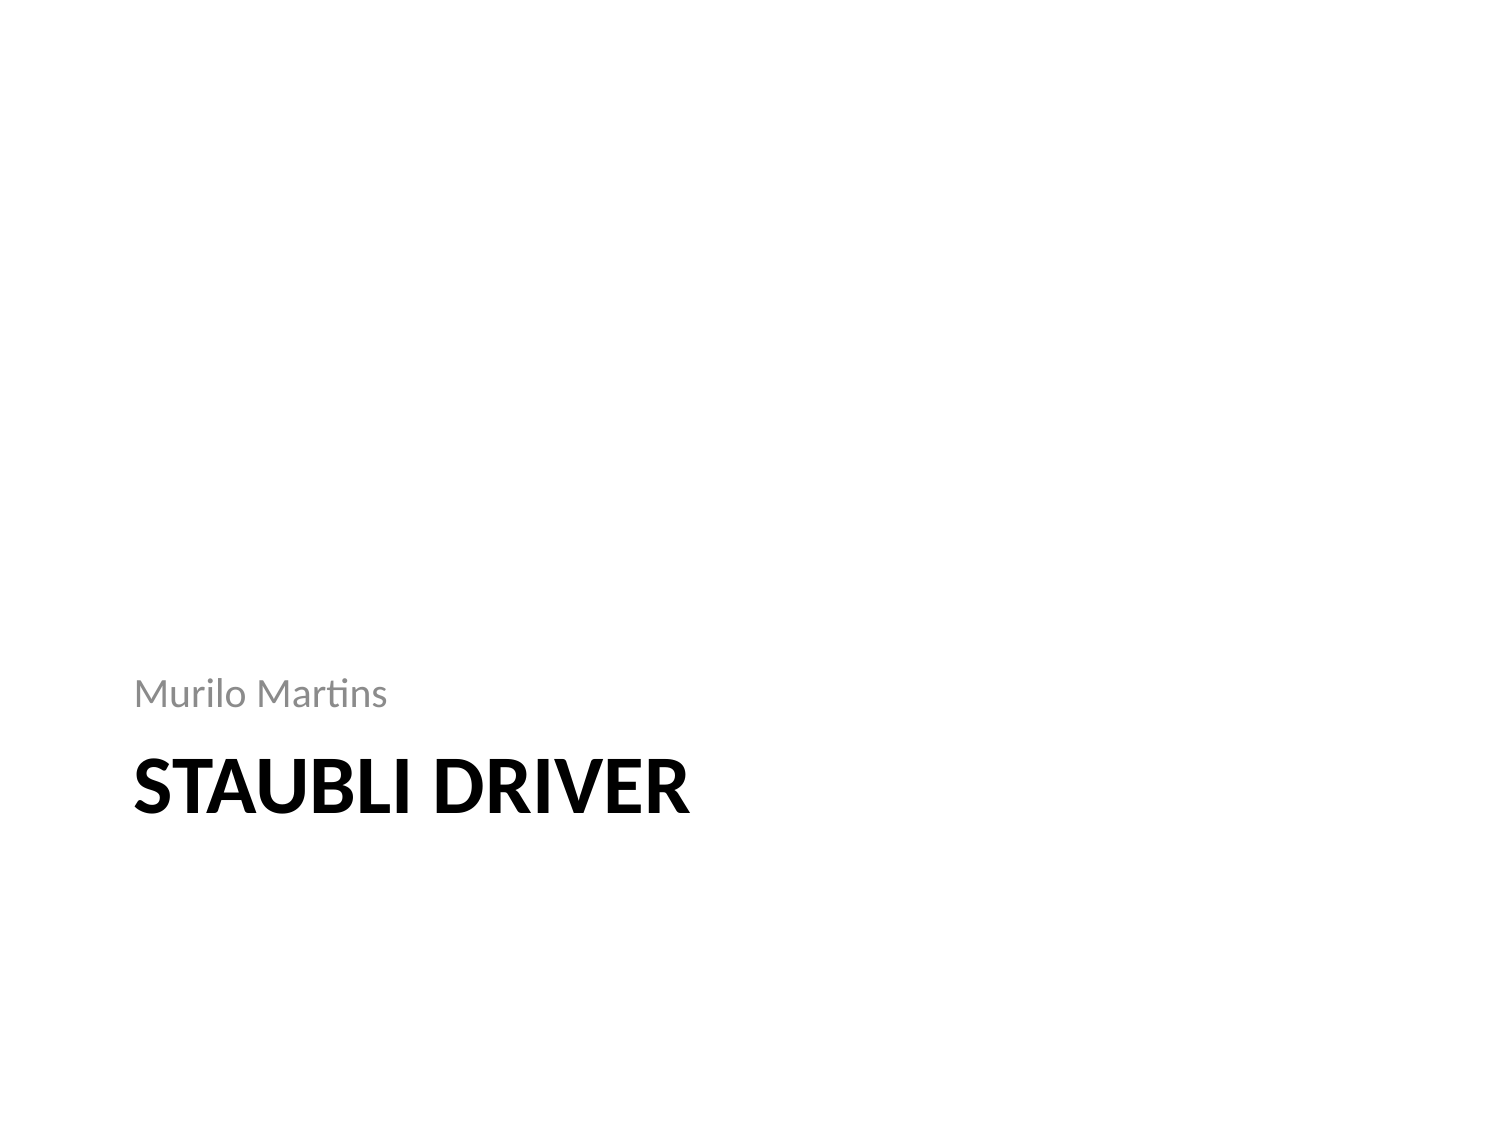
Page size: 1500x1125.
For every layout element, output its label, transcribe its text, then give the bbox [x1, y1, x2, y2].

title StaUbli Driver [118, 723, 1394, 947]
list Murilo Martins [118, 476, 1394, 723]
